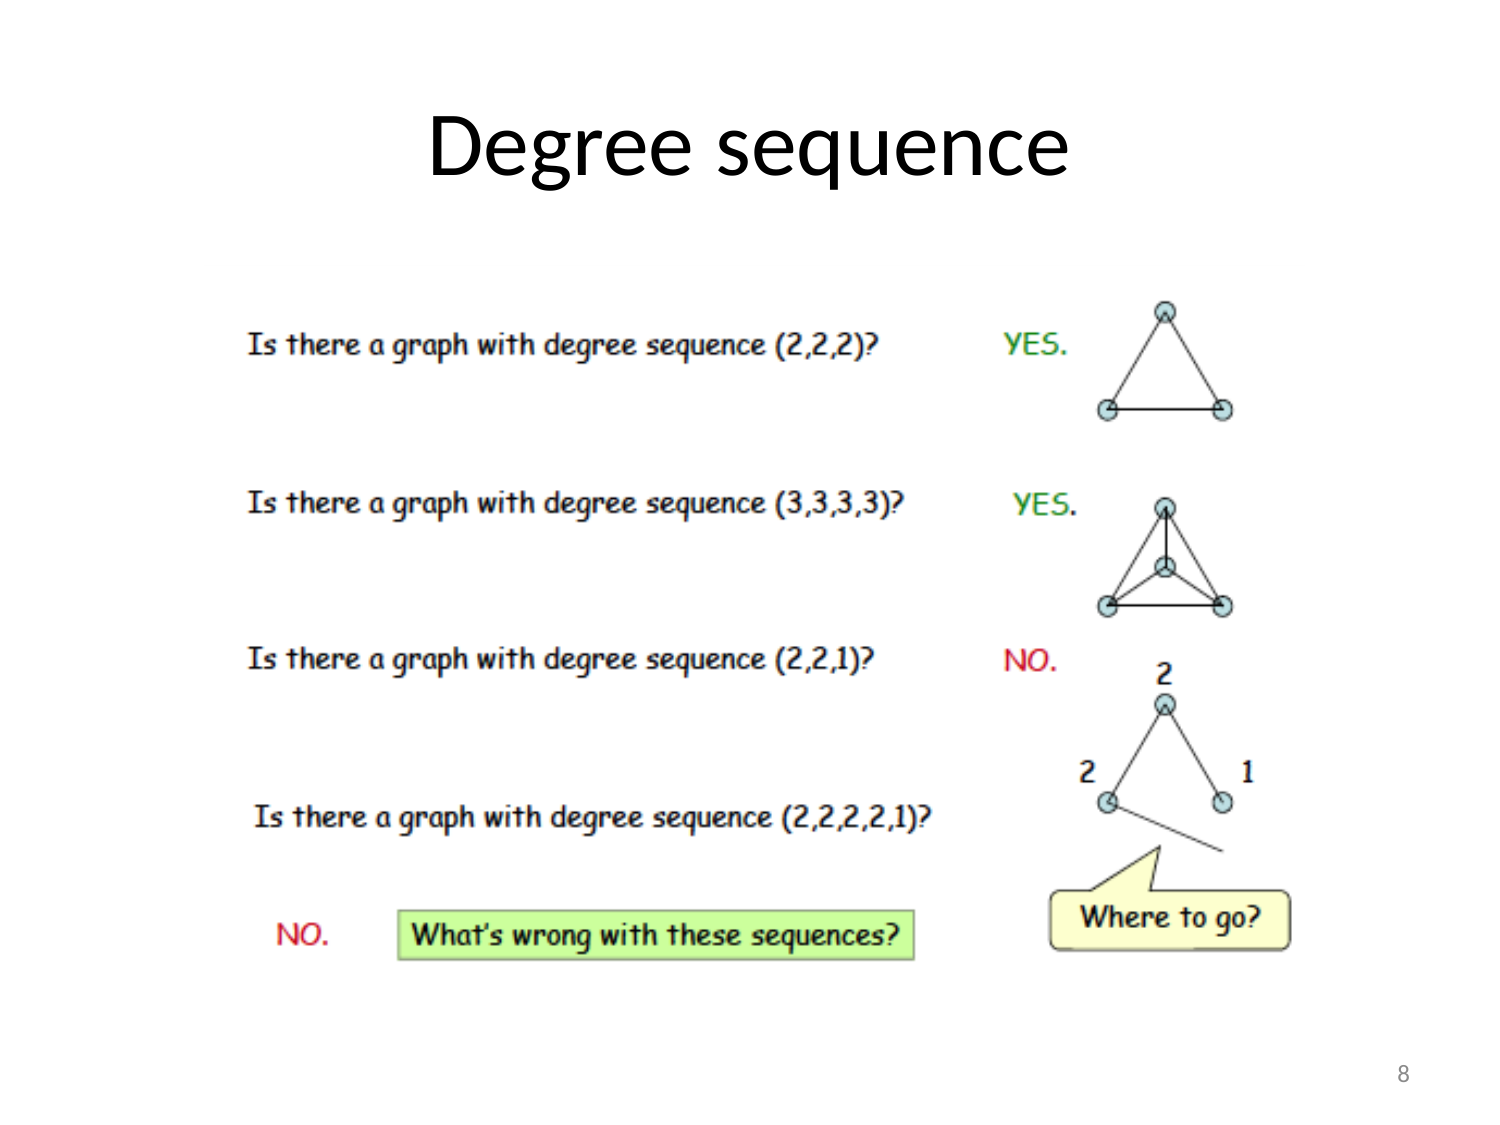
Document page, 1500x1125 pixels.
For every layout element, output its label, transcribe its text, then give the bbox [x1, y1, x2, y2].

title Degree sequence [75, 45, 1425, 233]
picture [203, 264, 1305, 997]
slide_number 8 [1074, 1042, 1425, 1103]
